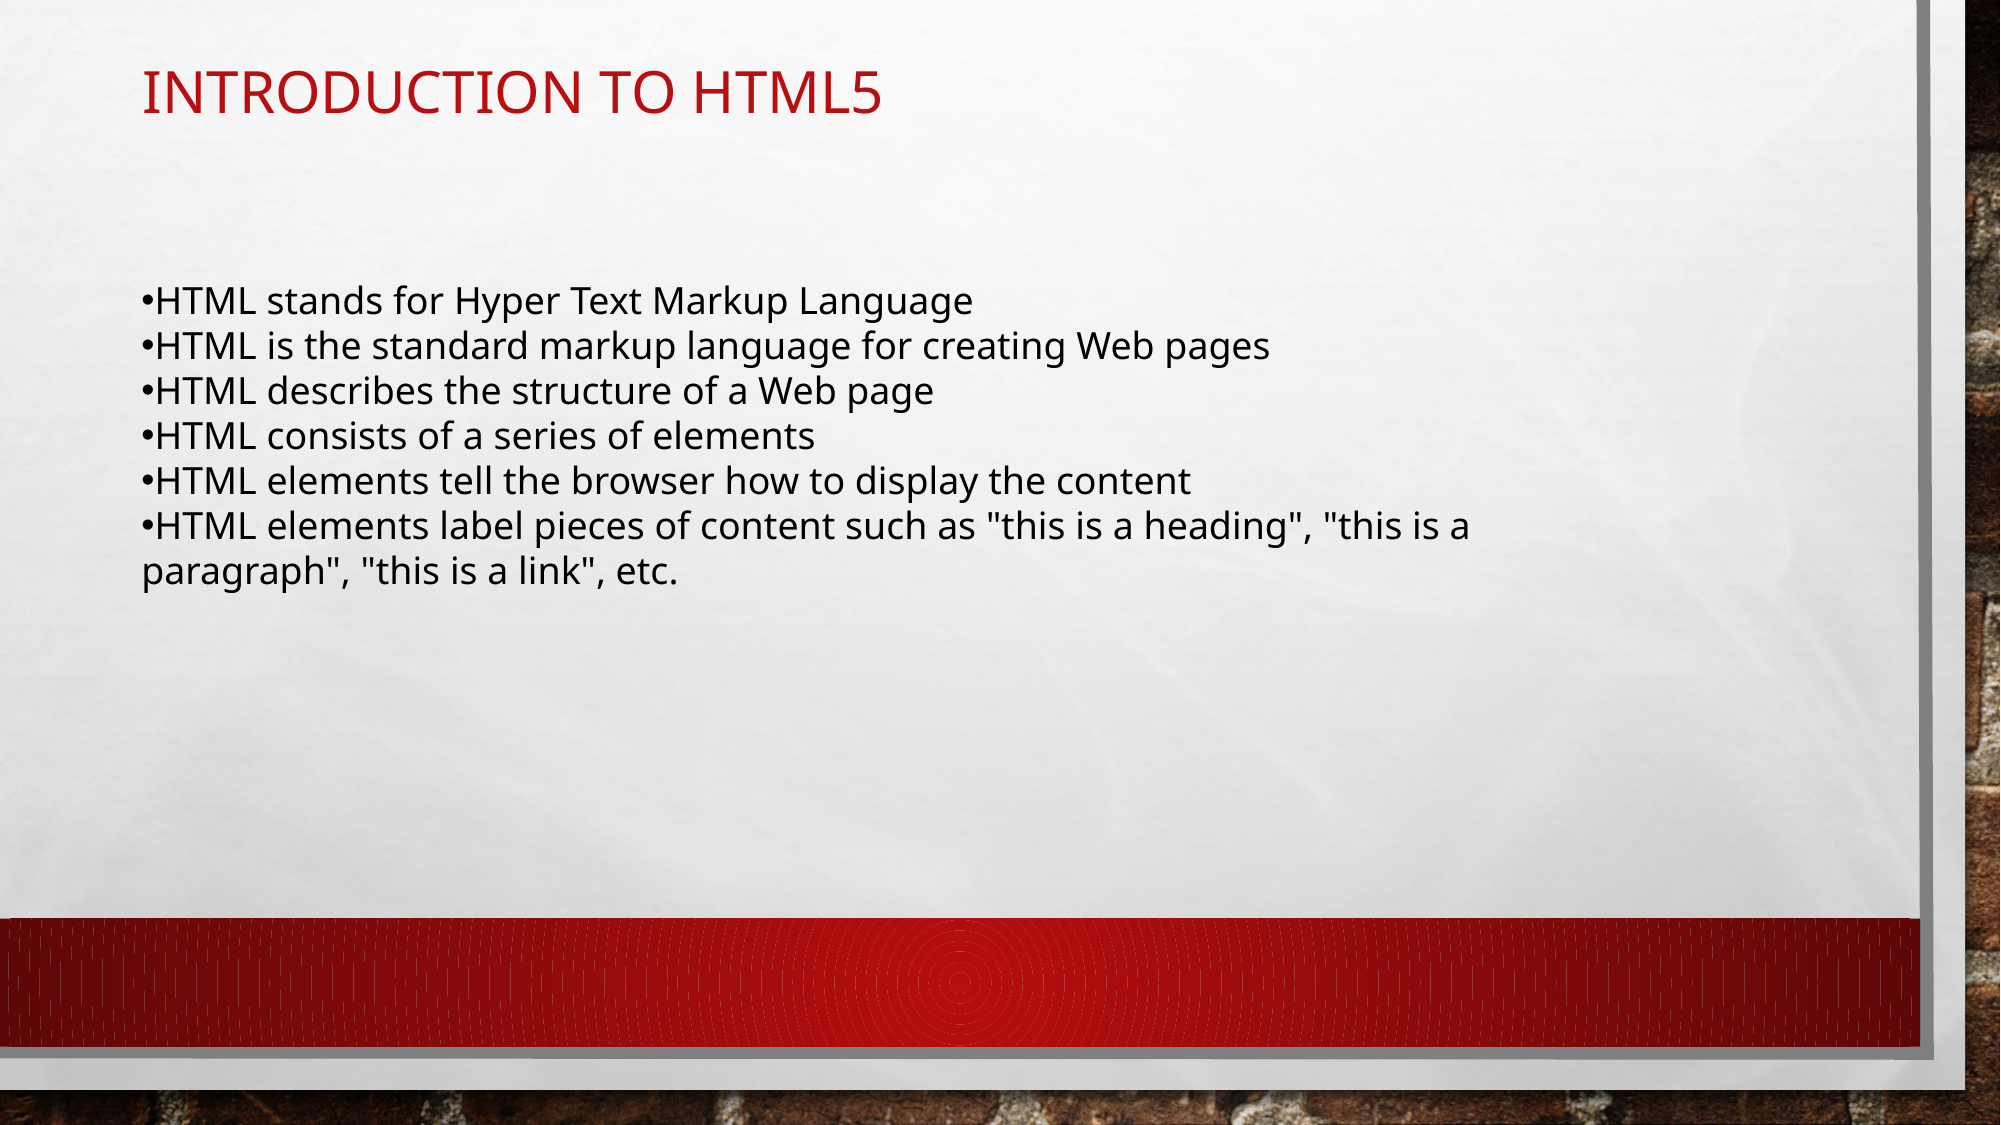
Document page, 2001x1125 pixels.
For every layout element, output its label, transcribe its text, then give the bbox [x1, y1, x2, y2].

picture [0, 0, 2000, 1125]
title Introduction to HTML5 [112, 0, 1818, 189]
text_box HTML stands for Hyper Text Markup Language HTML is the standard markup language for creating Web pages HTML describes the structure of a Web page HTML consists of a series of elements HTML elements tell the browser how to display the content HTML elements label pieces of content such as "this is a heading", "this is a paragraph", "this is a link", etc. [126, 269, 1667, 645]
